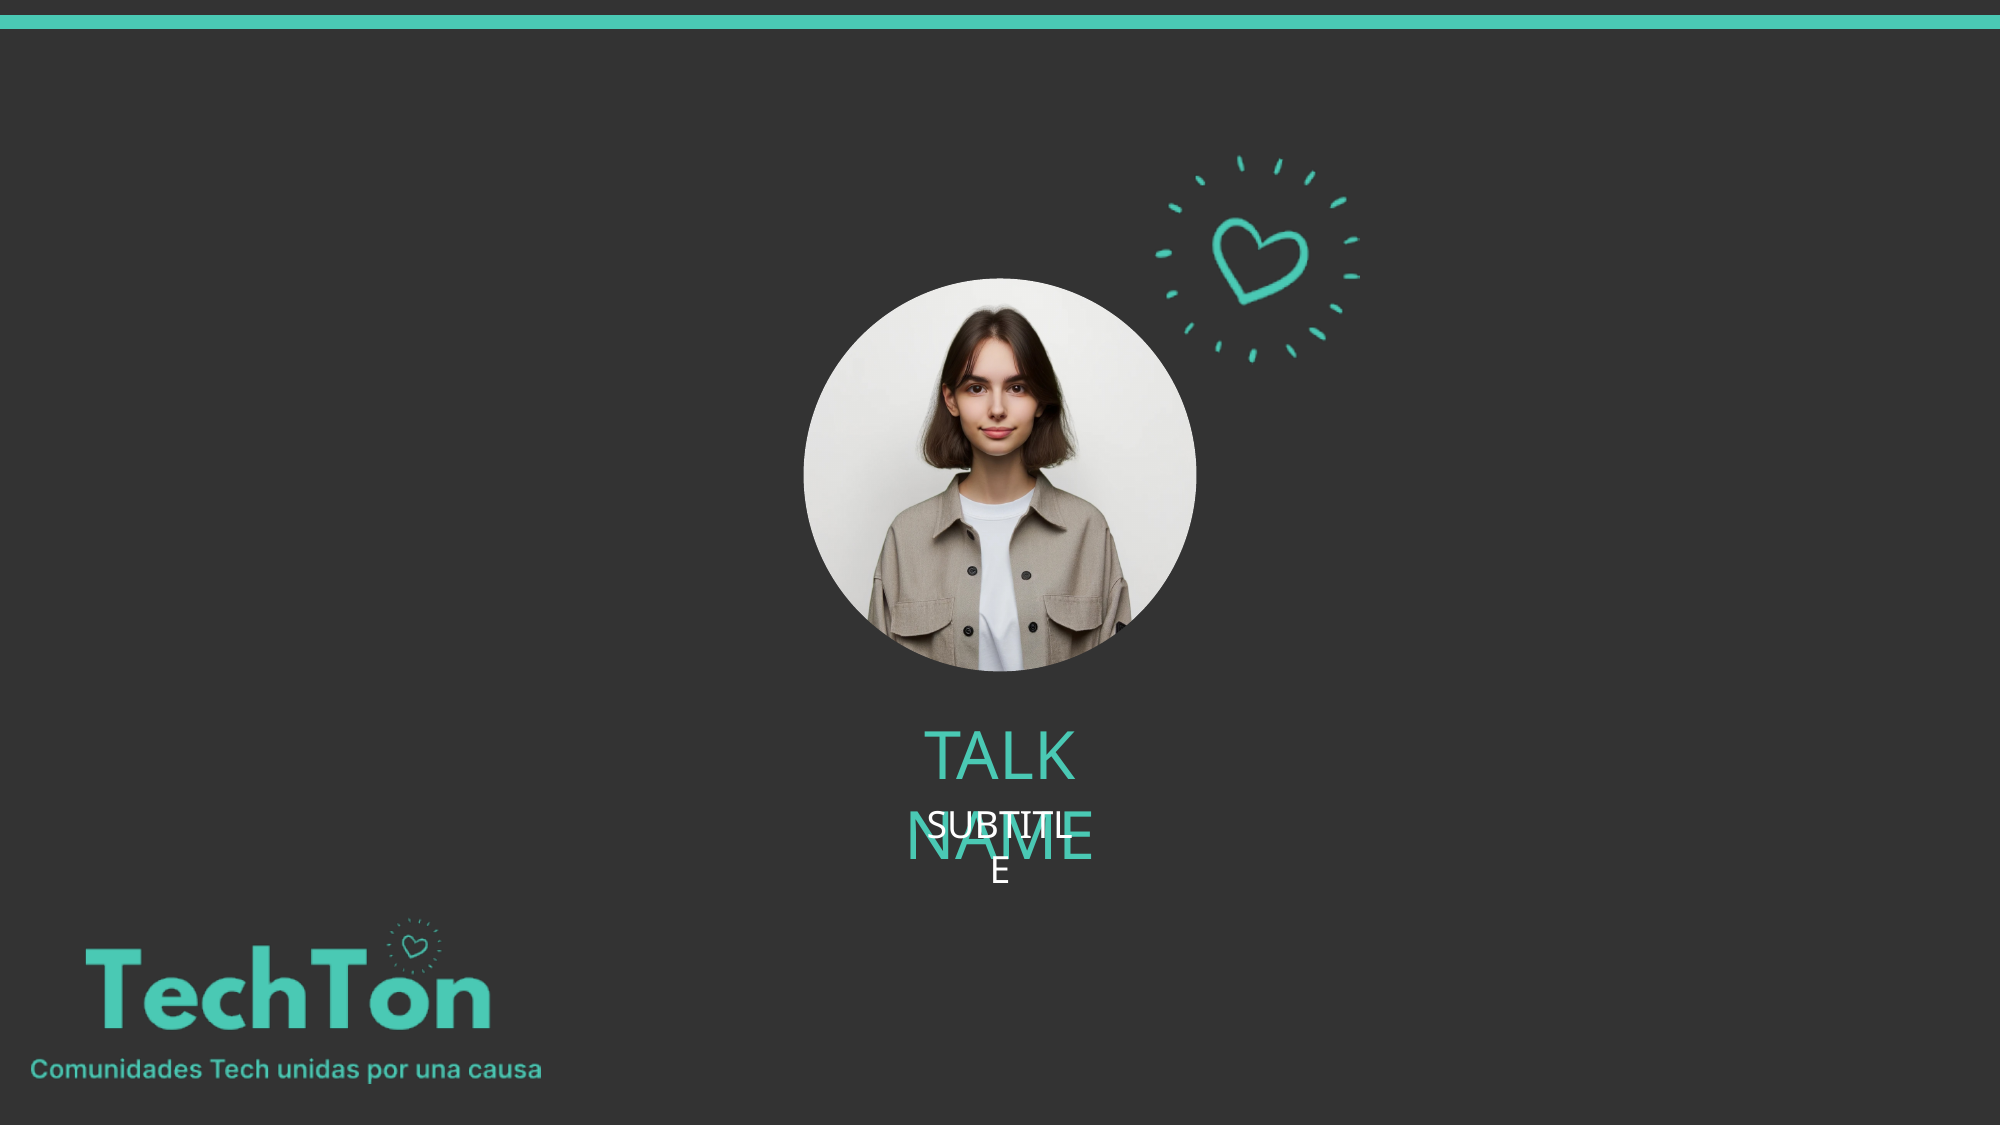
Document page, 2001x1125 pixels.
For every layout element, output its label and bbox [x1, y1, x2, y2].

picture [1152, 151, 1360, 365]
text_box [0, 15, 2000, 29]
picture [31, 917, 541, 1084]
text_box [803, 278, 1197, 847]
